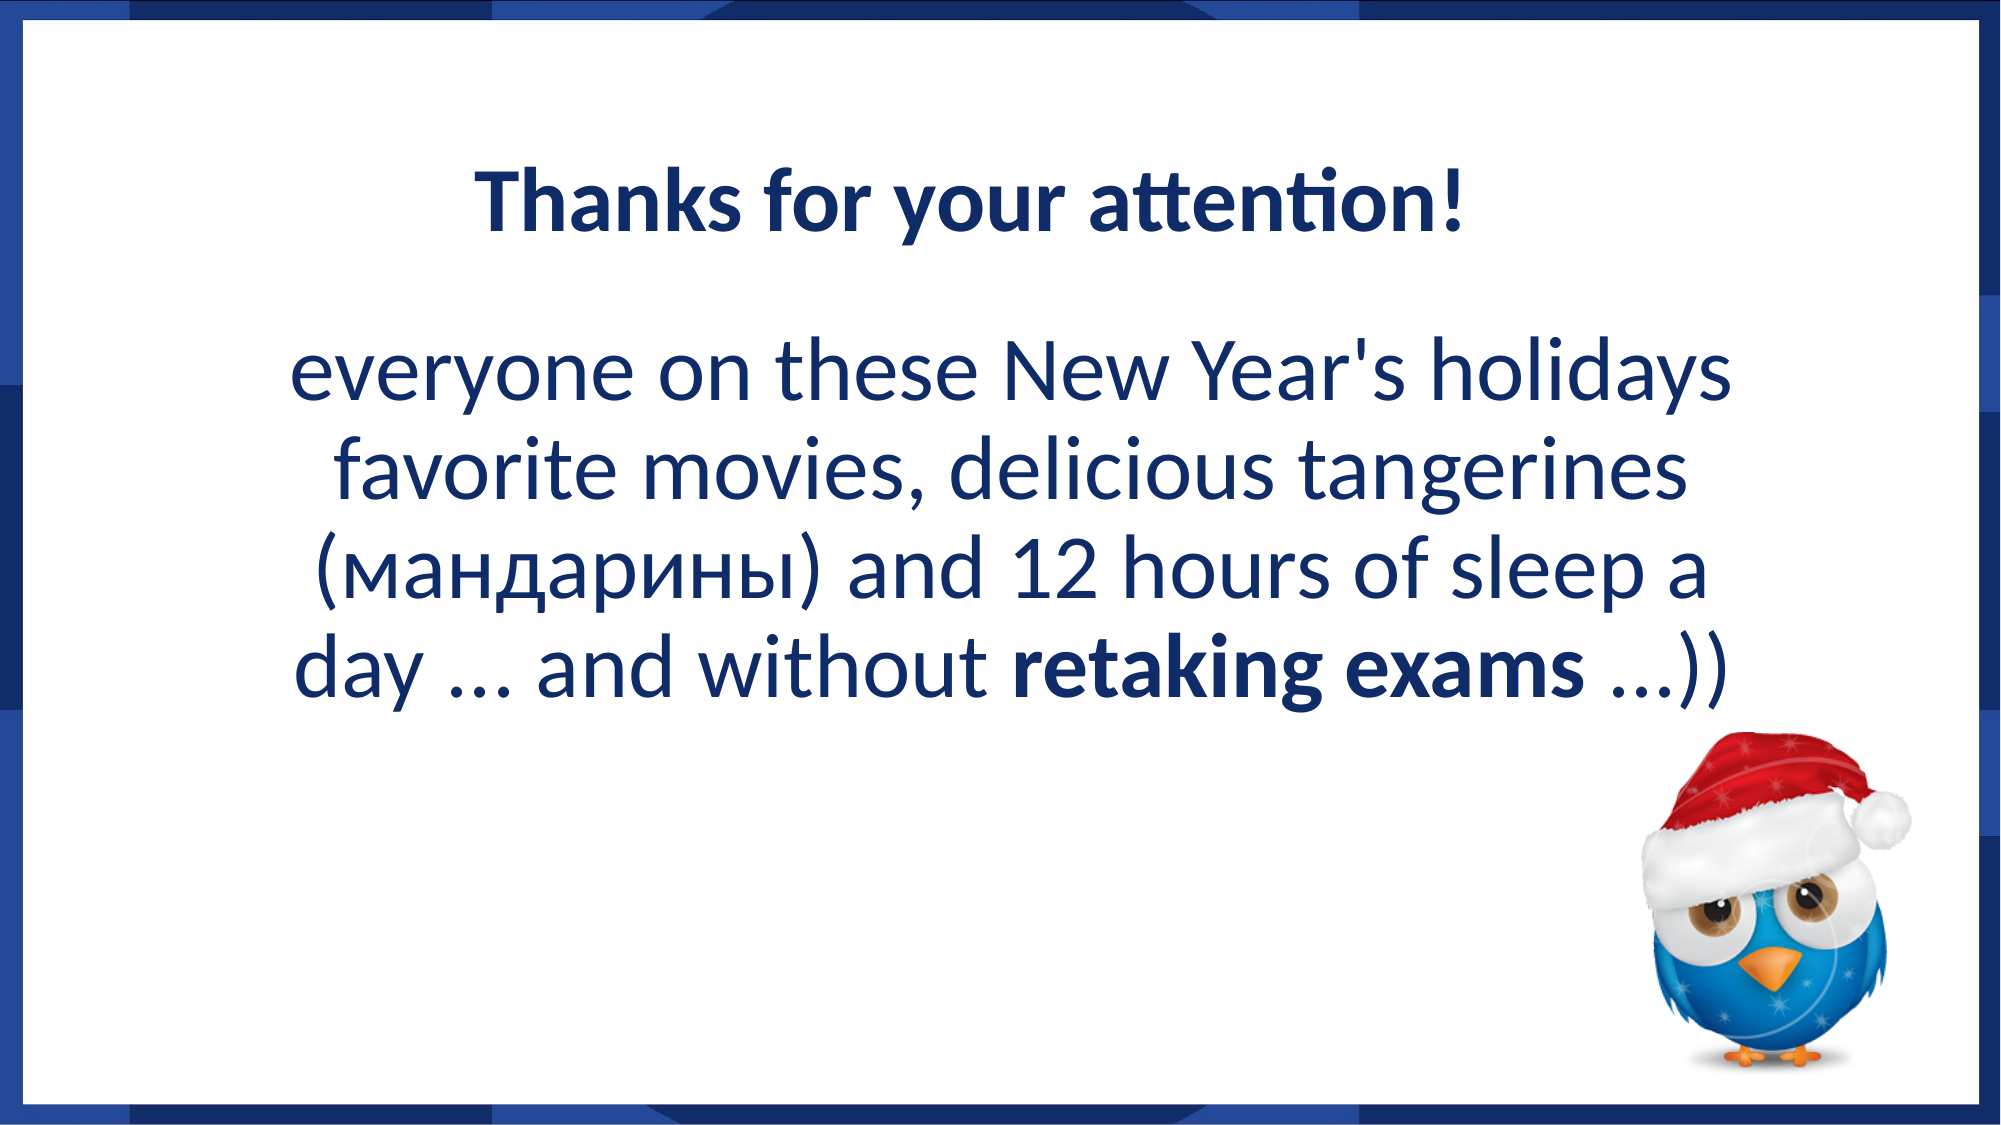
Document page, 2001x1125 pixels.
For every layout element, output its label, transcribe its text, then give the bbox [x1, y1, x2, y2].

picture [0, 0, 2001, 1125]
text_box everyone on these New Year's holidays favorite movies, delicious tangerines (мандарины) and 12 hours of sleep a day ... and without retaking exams ...)) [224, 314, 1802, 427]
text_box Thanks for your attention! [355, 144, 1609, 257]
